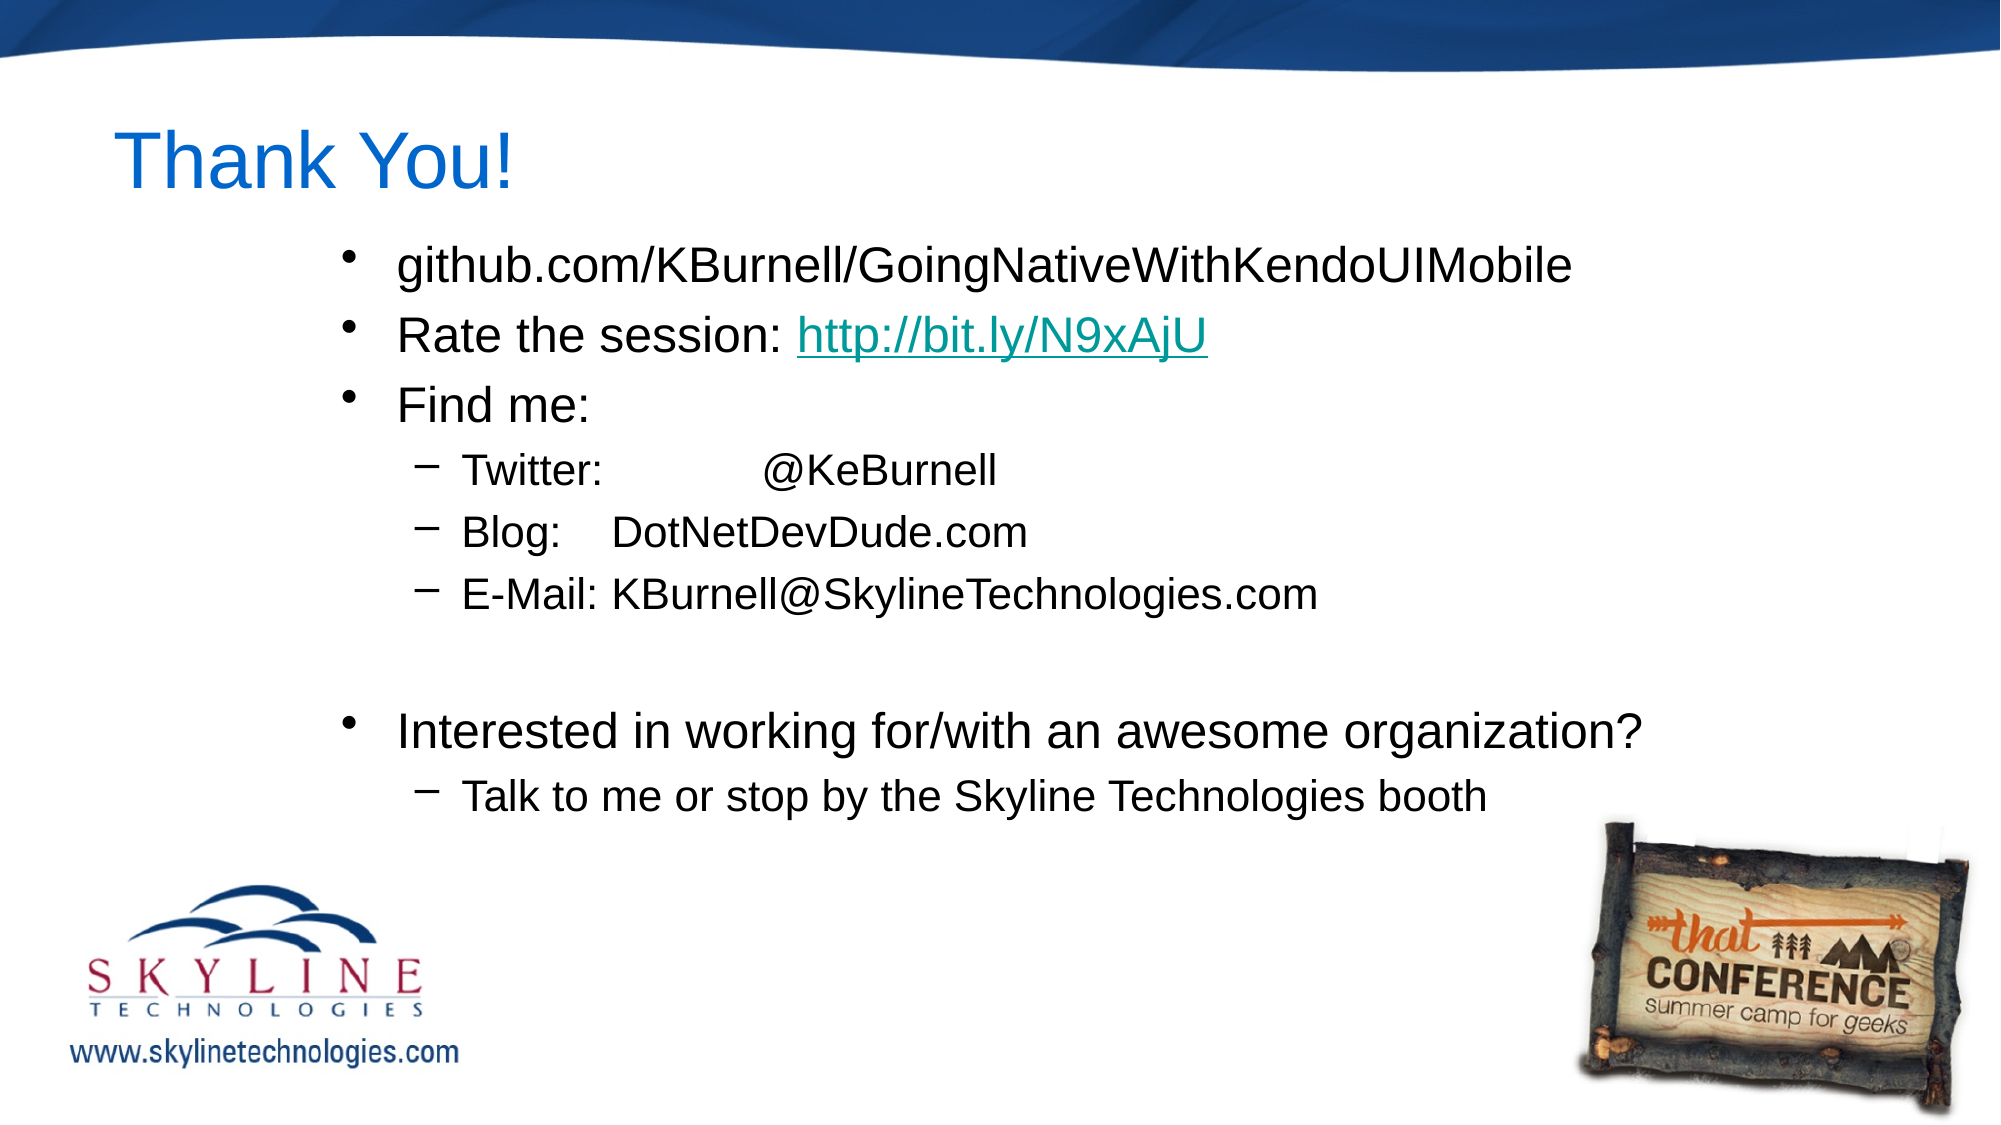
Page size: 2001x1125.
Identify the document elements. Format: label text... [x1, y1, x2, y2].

picture [0, 0, 2000, 1125]
text_box github.com/KBurnell/GoingNativeWithKendoUIMobile Rate the session: http://bit.ly/N9xAjU Find me: Twitter: @KeBurnell Blog: DotNetDevDude.com E-Mail: KBurnell@SkylineTechnologies.com Interested in working for/with an awesome organization? Talk to me or stop by the Skyline Technologies booth [324, 224, 1675, 921]
title Thank You! [99, 91, 1926, 221]
